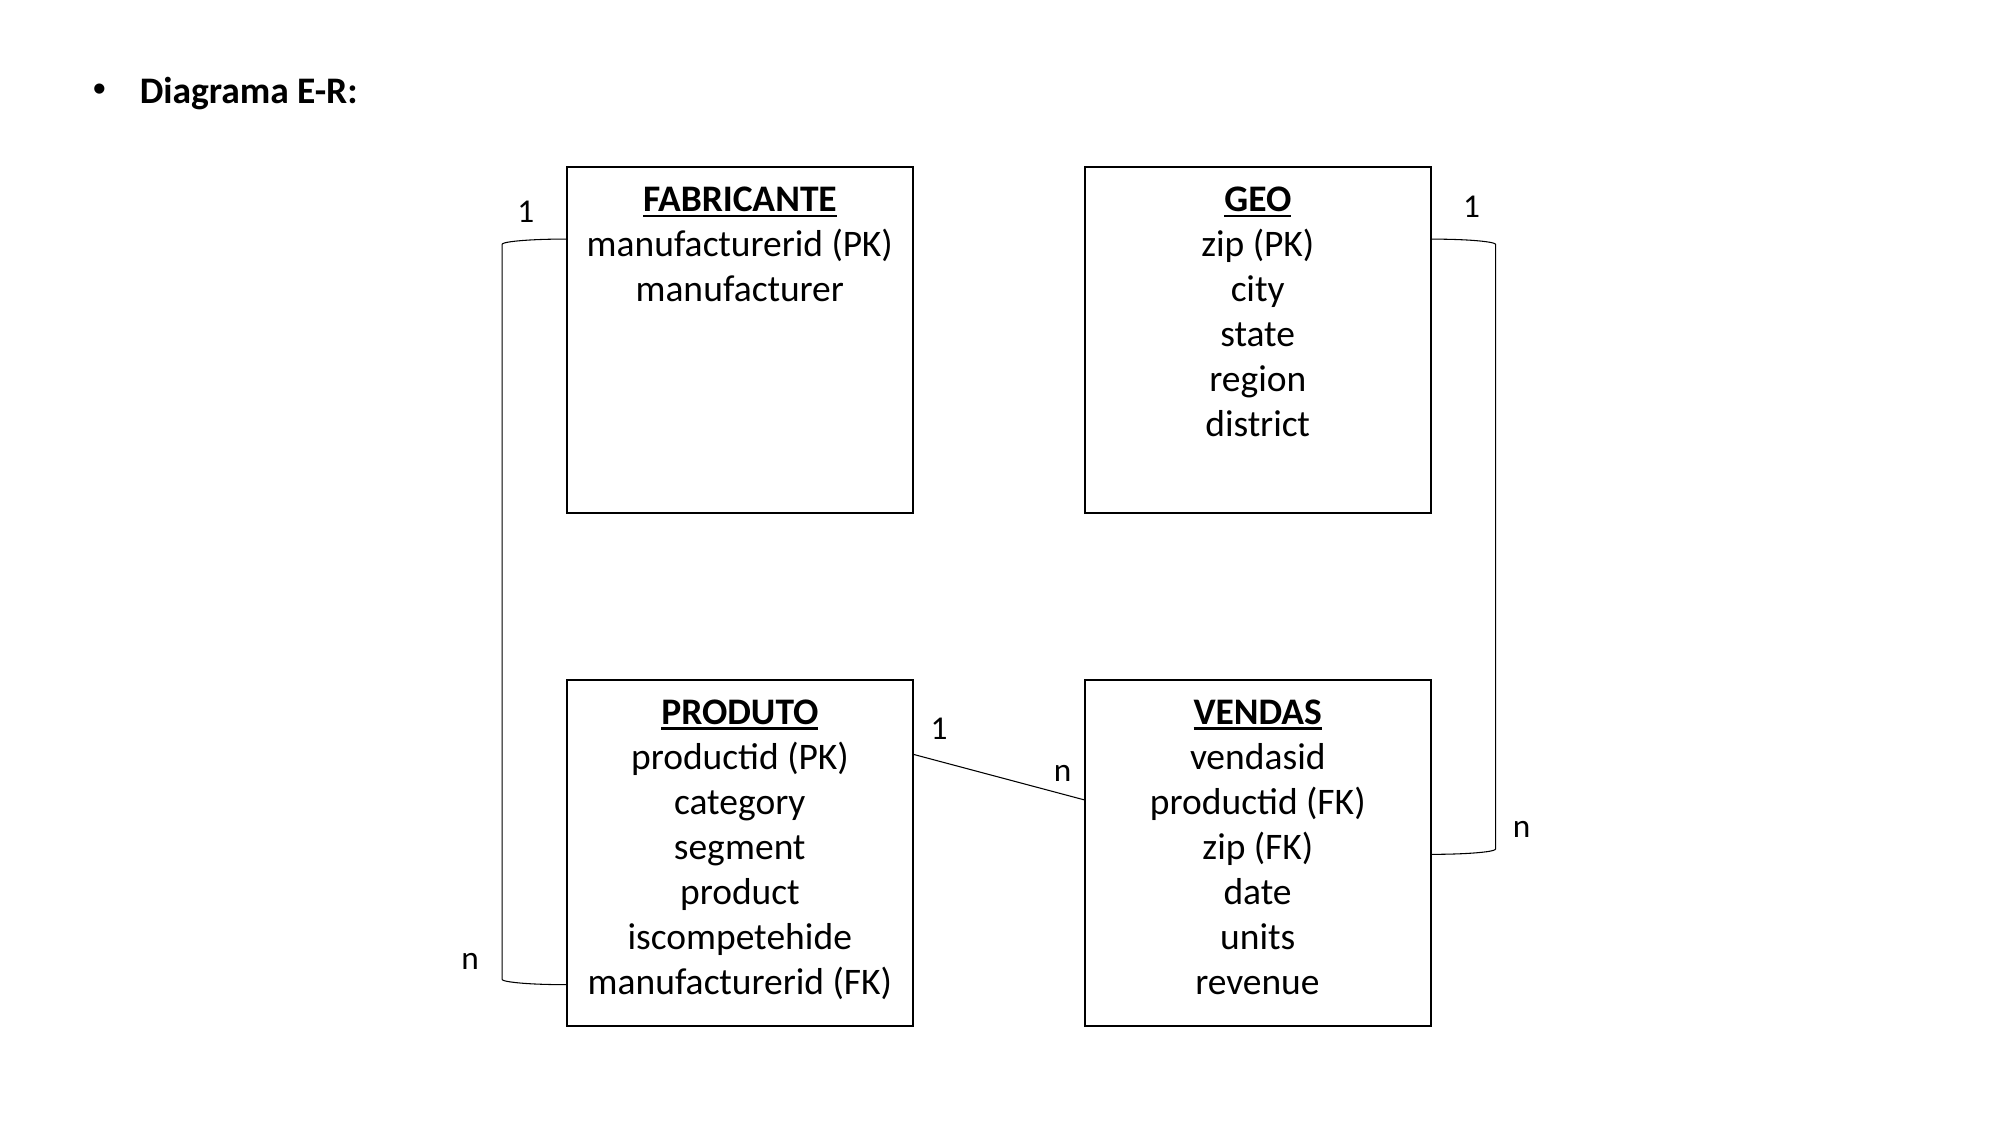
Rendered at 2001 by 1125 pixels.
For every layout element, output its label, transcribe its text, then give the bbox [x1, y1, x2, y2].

text_box [501, 238, 567, 986]
text_box [1431, 238, 1497, 855]
text_box VENDAS vendasid productid (FK) zip (FK) date units revenue [1084, 679, 1432, 1027]
text_box Diagrama E-R: [78, 58, 382, 119]
text_box FABRICANTE manufacturerid (PK) manufacturer [566, 166, 914, 514]
text_box 1 [1448, 176, 1495, 232]
text_box n [1498, 796, 1546, 852]
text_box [913, 754, 1085, 800]
text_box n [446, 929, 494, 984]
text_box PRODUTO productid (PK) category segment product iscompetehide manufacturerid (FK) [566, 679, 914, 1027]
text_box 1 [502, 181, 549, 236]
text_box n [1039, 741, 1087, 796]
text_box 1 [915, 698, 963, 754]
text_box GEO zip (PK) city state region district [1084, 166, 1432, 514]
